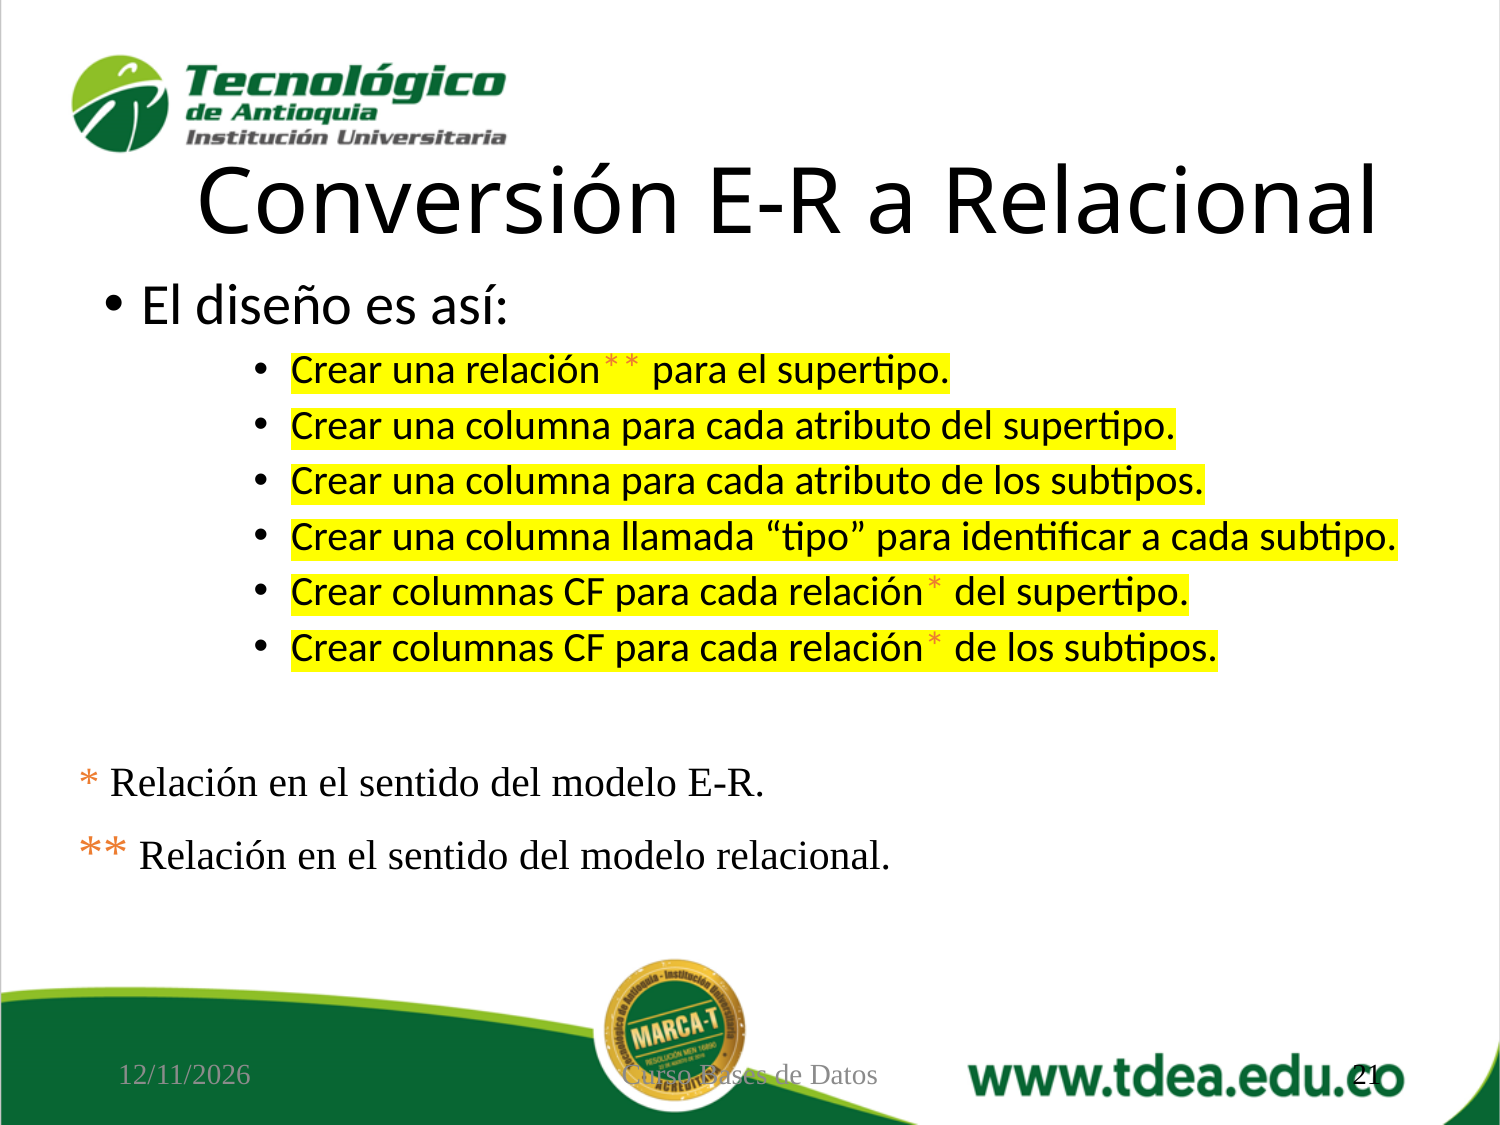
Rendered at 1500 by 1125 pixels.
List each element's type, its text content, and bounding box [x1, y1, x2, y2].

list El diseño es así: Crear una relación** para el supertipo. Crear una columna para cada atributo del supertipo. Crear una columna para cada atributo de los subtipos. Crear una columna llamada “tipo” para identificar a cada subtipo. Crear columnas CF para cada relación* del supertipo. Crear columnas CF para cada relación* de los subtipos. [88, 267, 1423, 930]
footer Curso Bases de Datos [496, 1042, 1004, 1103]
text_box * Relación en el sentido del modelo E-R. [63, 747, 781, 812]
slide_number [103, 1042, 441, 1103]
title Conversión E-R a Relacional [103, 94, 1397, 267]
picture [0, 0, 1500, 1125]
text_box ** Relación en el sentido del modelo relacional. [63, 812, 907, 948]
slide_number 21 [1059, 1042, 1397, 1103]
